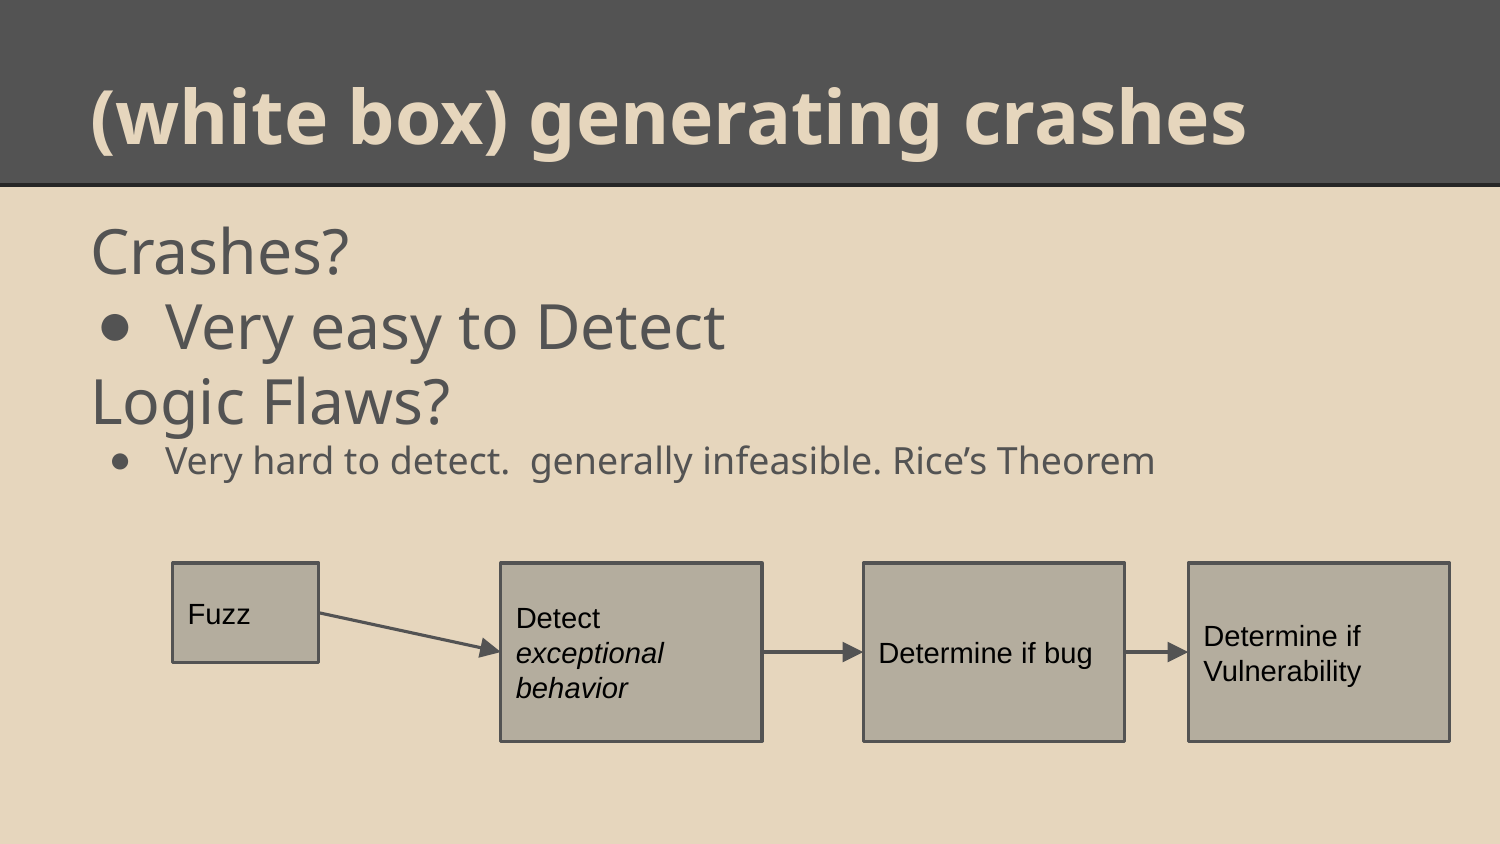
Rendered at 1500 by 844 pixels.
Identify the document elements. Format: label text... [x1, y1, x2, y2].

title (white box) generating crashes [75, 33, 1425, 175]
list Crashes? Very easy to Detect Logic Flaws? Very hard to detect. generally infeasible. Rice’s Theorem [75, 196, 1425, 808]
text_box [318, 612, 501, 653]
text_box Detect exceptional behavior [500, 562, 763, 742]
text_box Fuzz [172, 562, 319, 663]
text_box Determine if bug [863, 562, 1125, 742]
text_box Determine if Vulnerability [1188, 562, 1450, 742]
